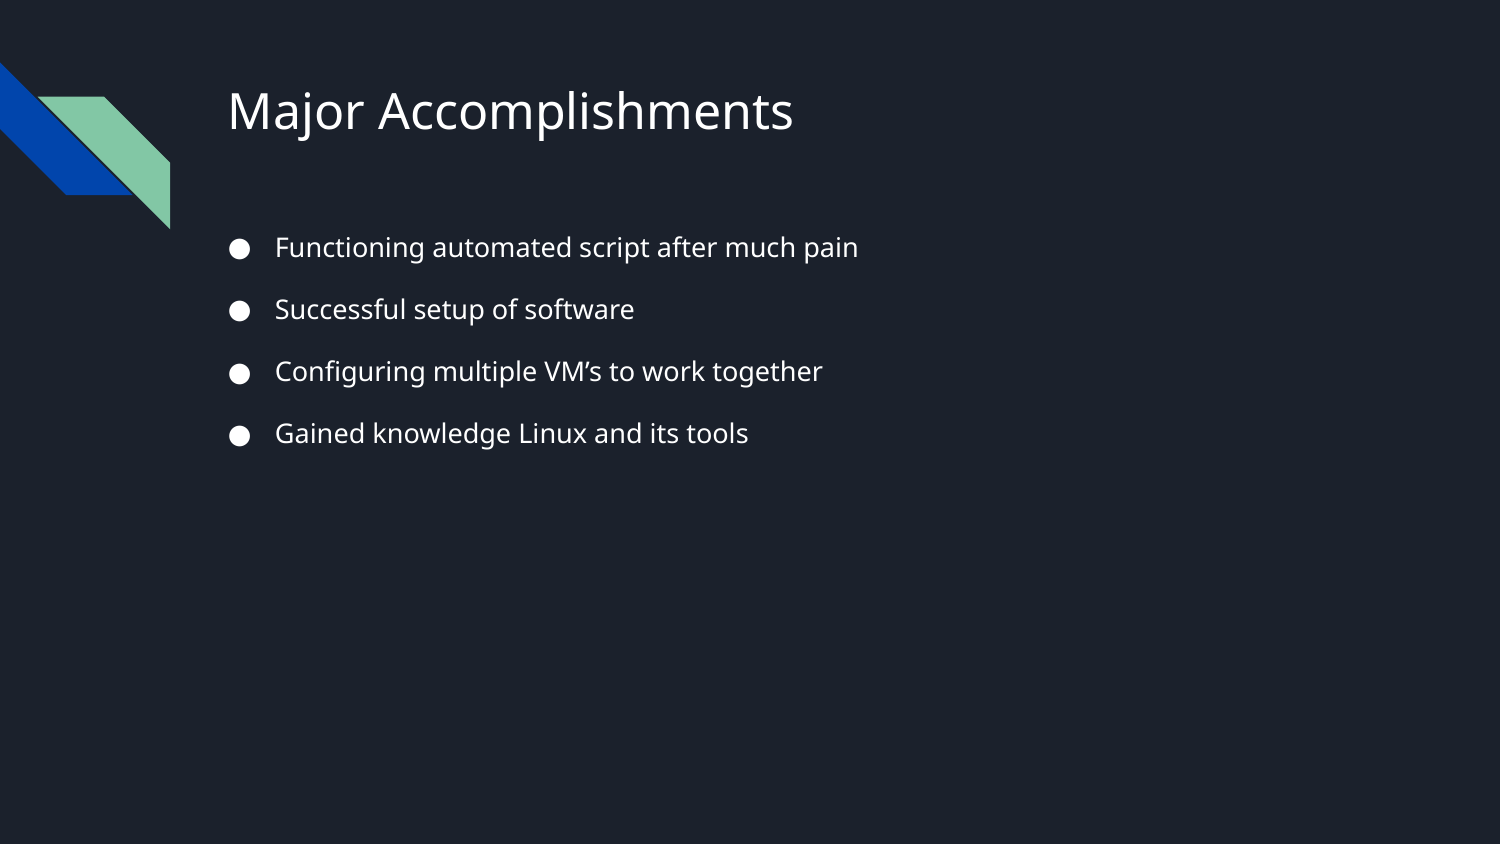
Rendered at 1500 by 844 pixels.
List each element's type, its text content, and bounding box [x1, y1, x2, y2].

list Functioning automated script after much pain Successful setup of software Configuring multiple VM’s to work together Gained knowledge Linux and its tools [212, 210, 1368, 688]
title Major Accomplishments [212, 64, 1368, 210]
